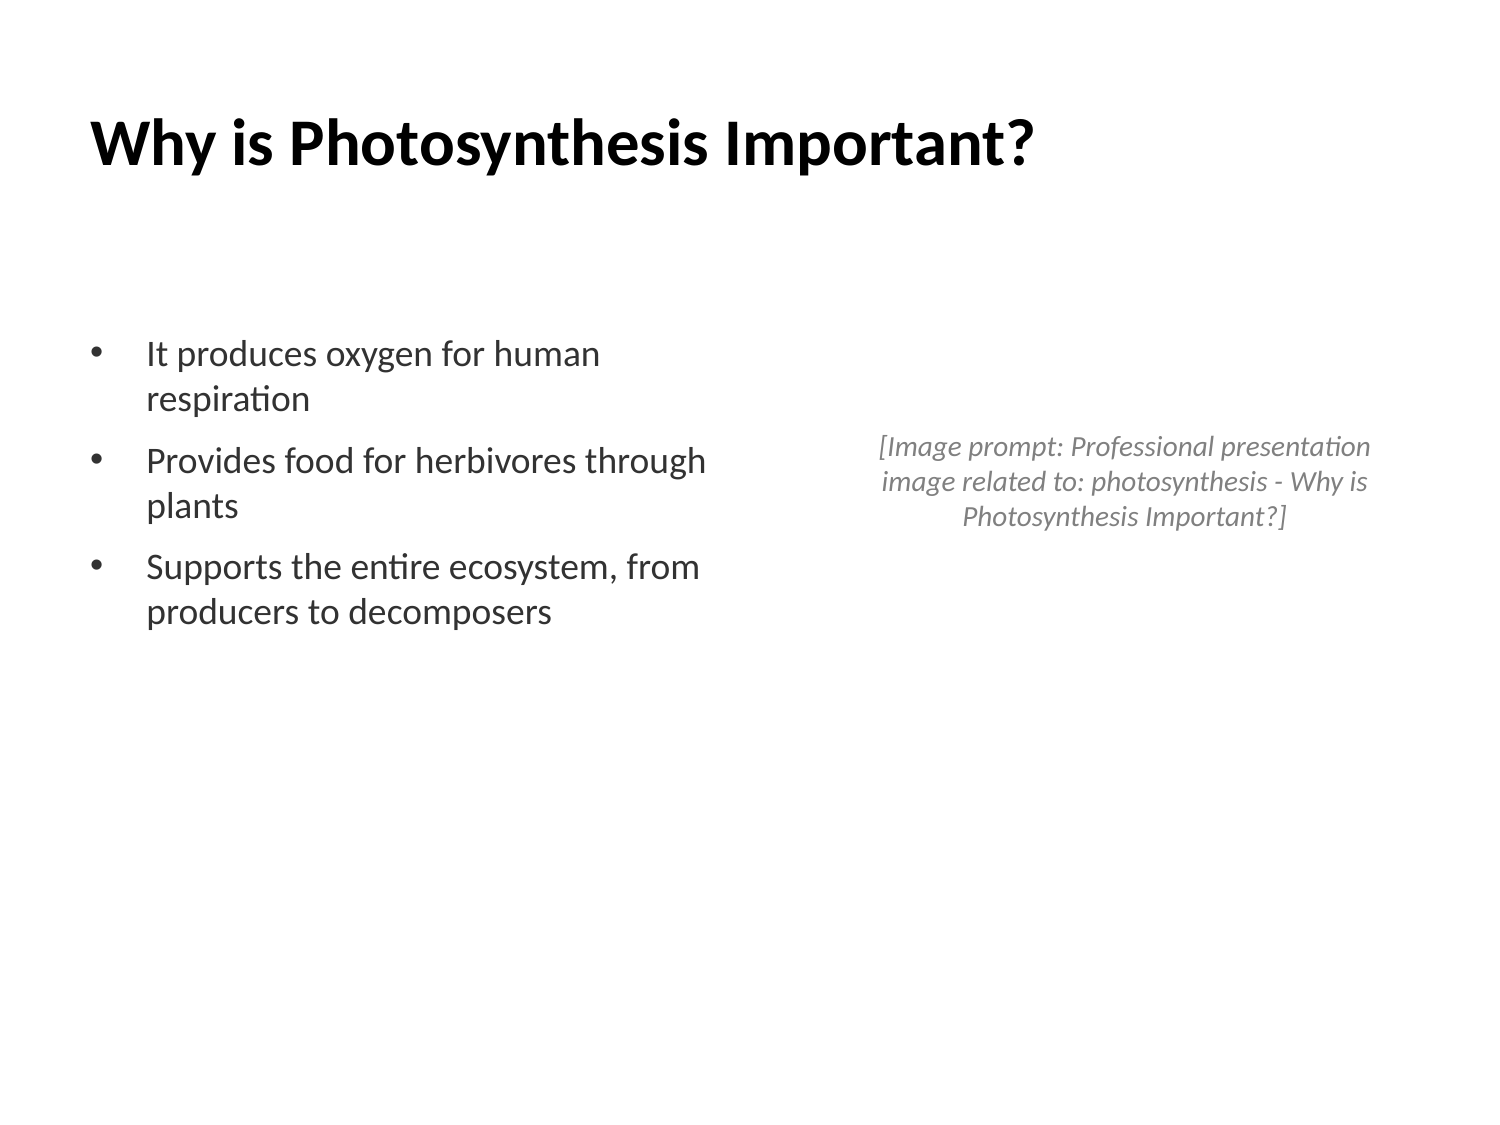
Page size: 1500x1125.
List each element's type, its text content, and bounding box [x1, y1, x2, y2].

title Why is Photosynthesis Important? [75, 45, 1425, 233]
text_box [Image prompt: Professional presentation image related to: photosynthesis - Why is Photosynthesis Important?] [862, 374, 1388, 540]
list It produces oxygen for human respiration Provides food for herbivores through plants Supports the entire ecosystem, from producers to decomposers [75, 224, 788, 900]
